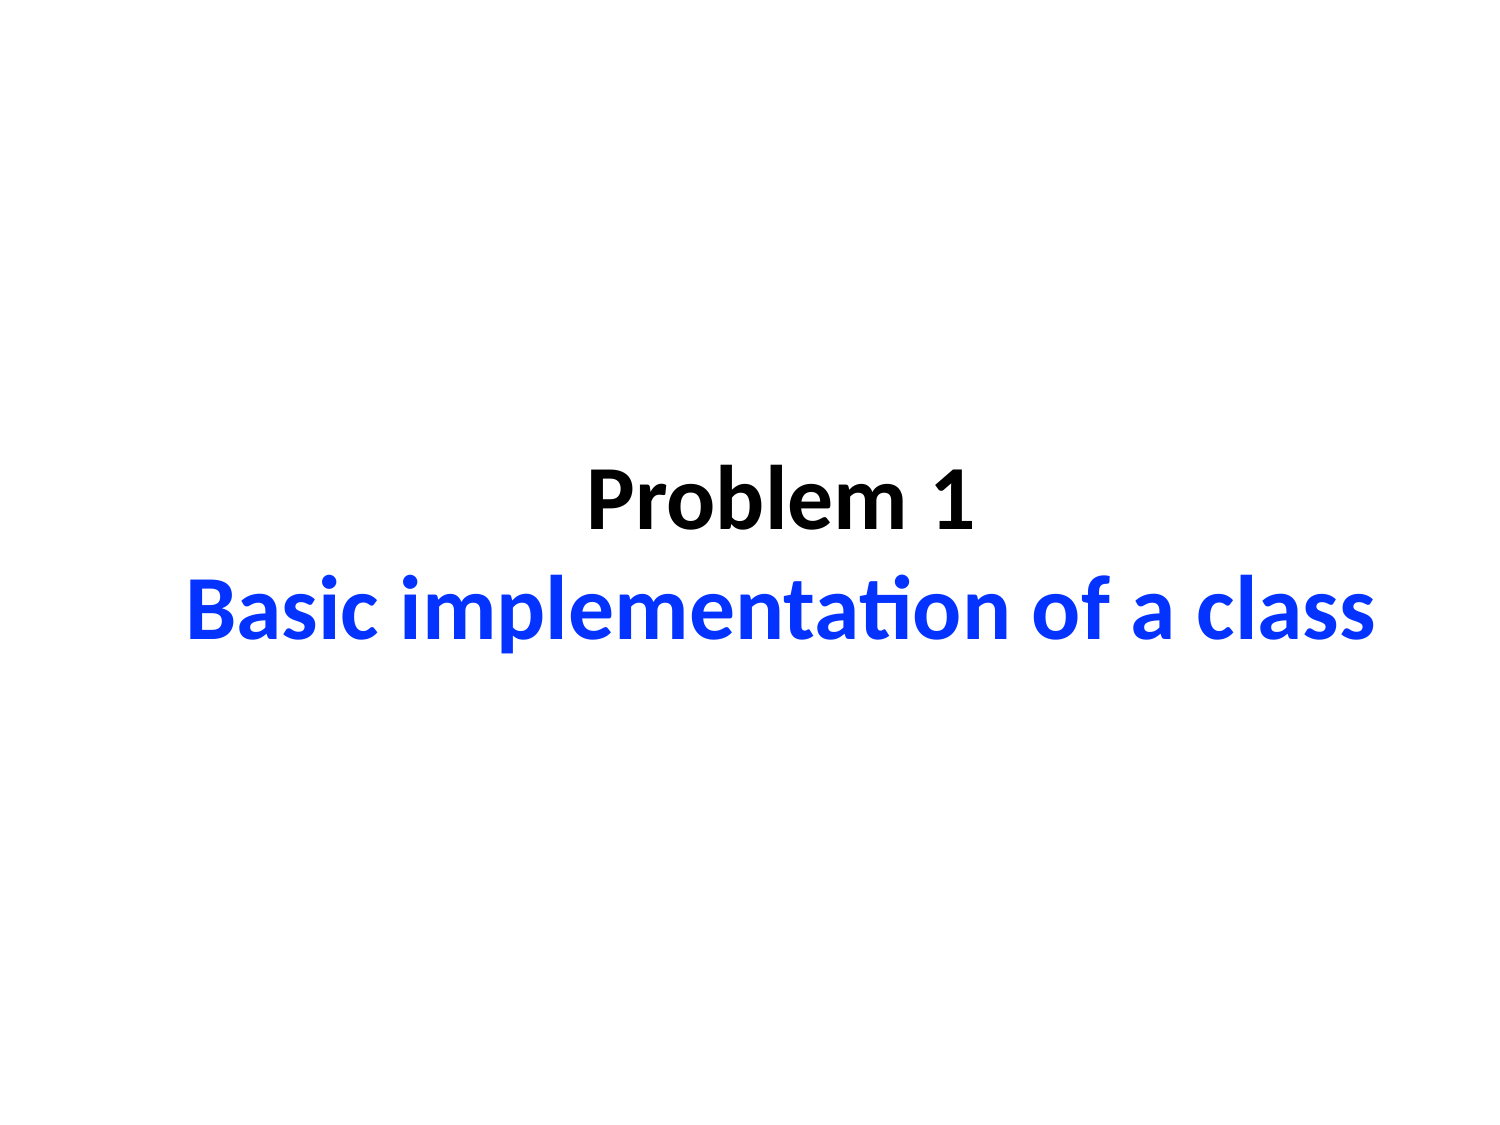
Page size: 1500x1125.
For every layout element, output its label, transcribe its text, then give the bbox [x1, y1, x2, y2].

title Problem 1 Basic implementation of a class [99, 437, 1463, 660]
